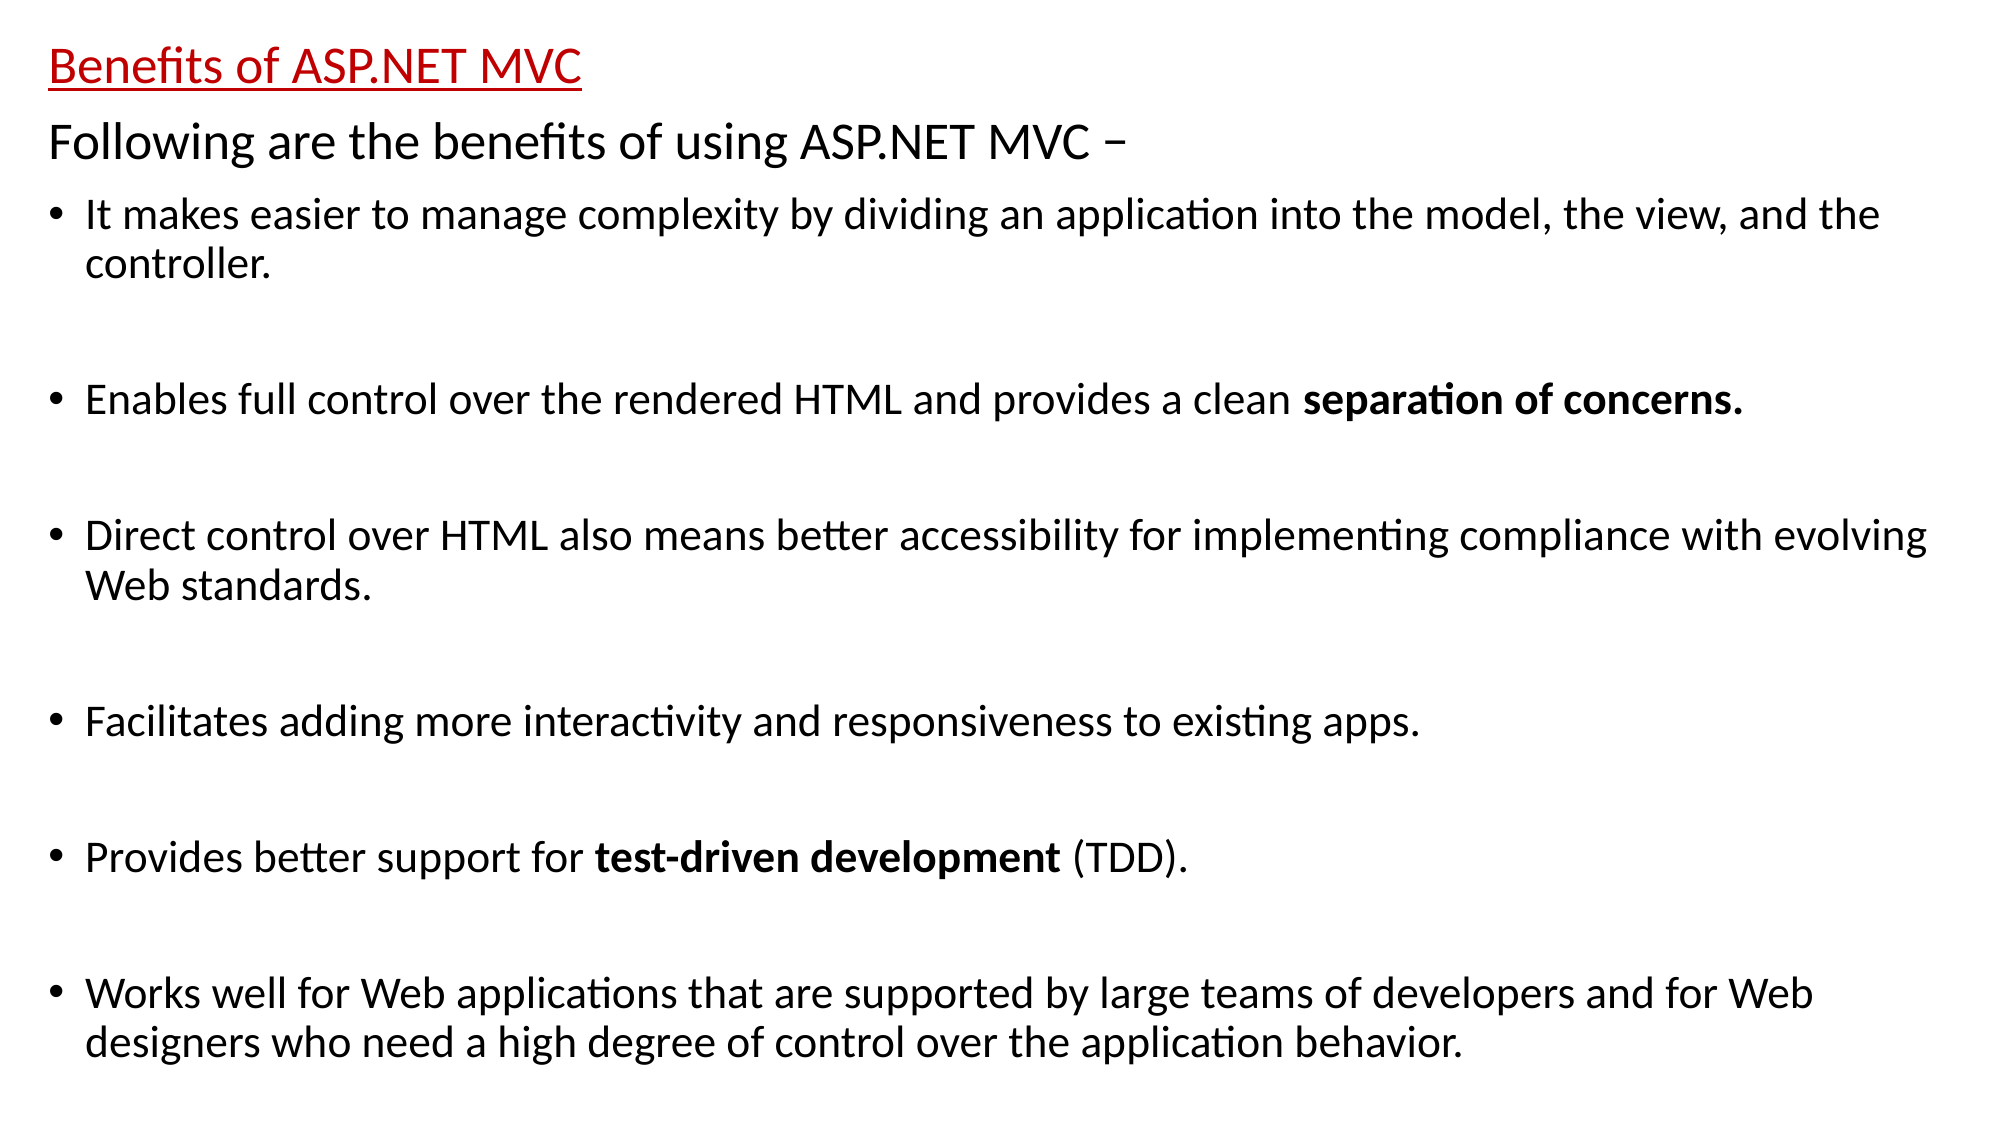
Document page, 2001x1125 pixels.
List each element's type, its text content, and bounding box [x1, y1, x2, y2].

list Benefits of ASP.NET MVC Following are the benefits of using ASP.NET MVC − It makes easier to manage complexity by dividing an application into the model, the view, and the controller. Enables full control over the rendered HTML and provides a clean separation of concerns. Direct control over HTML also means better accessibility for implementing compliance with evolving Web standards. Facilitates adding more interactivity and responsiveness to existing apps. Provides better support for test-driven development (TDD). Works well for Web applications that are supported by large teams of developers and for Web designers who need a high degree of control over the application behavior. [33, 30, 1957, 1077]
